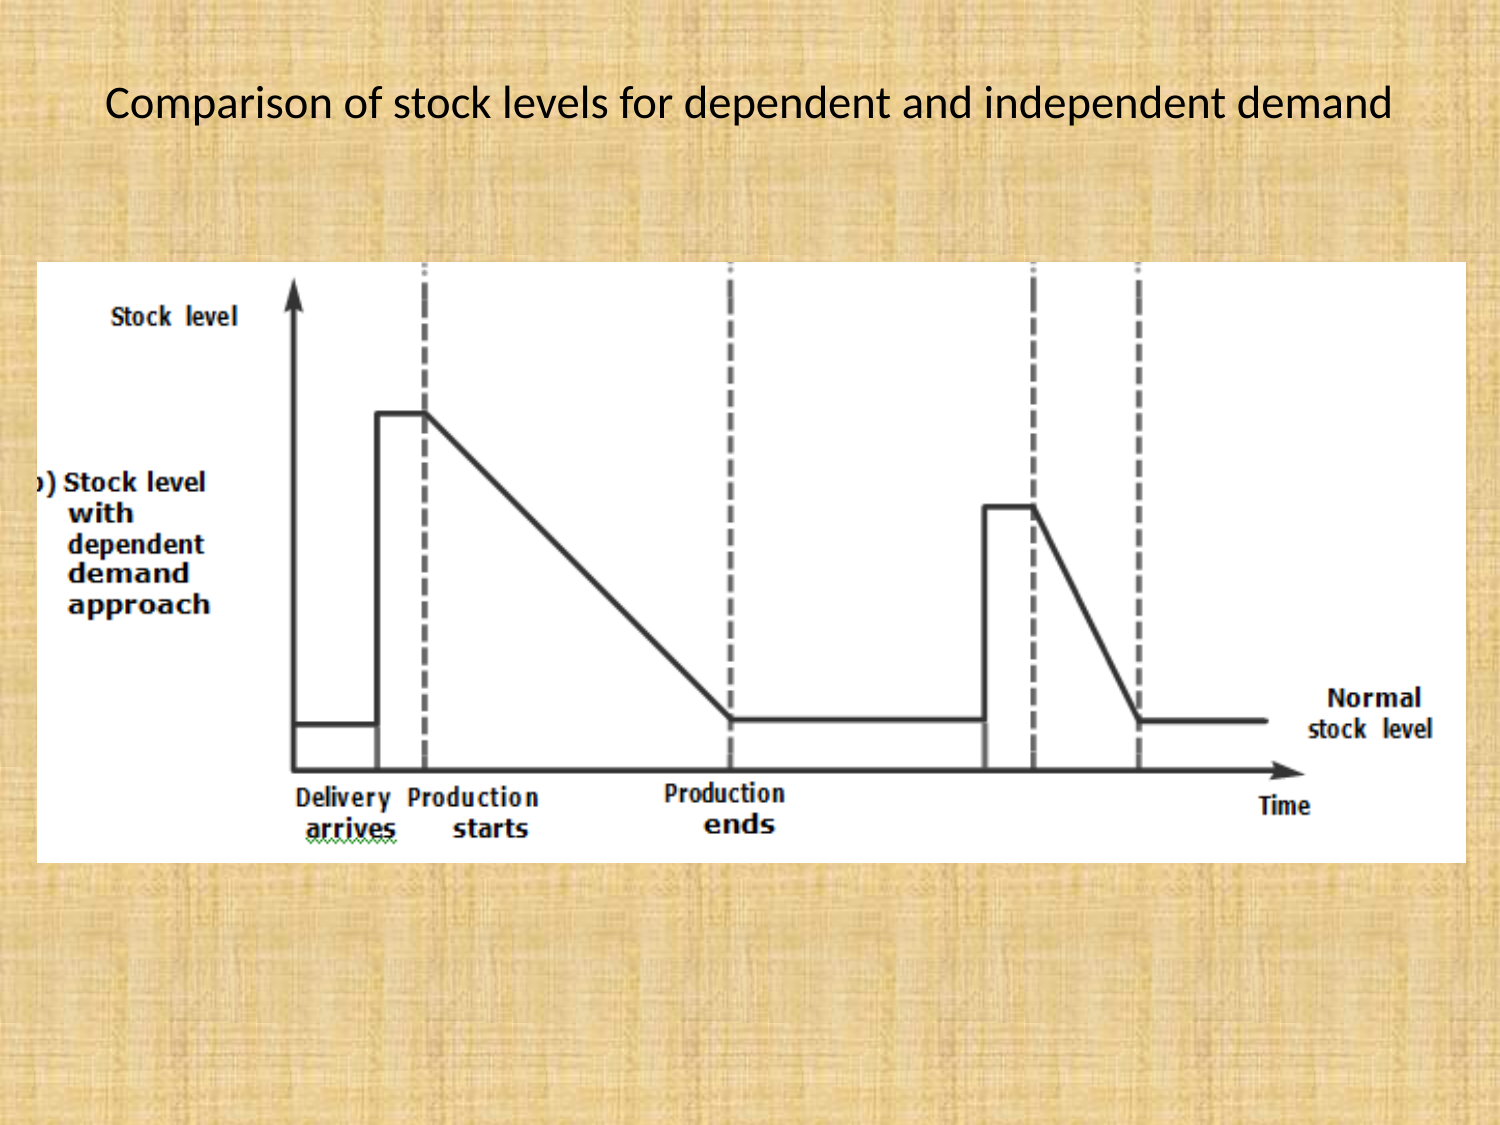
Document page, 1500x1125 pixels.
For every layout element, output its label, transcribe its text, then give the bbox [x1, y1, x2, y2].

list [37, 262, 1466, 863]
picture [0, 0, 1500, 1125]
title Comparison of stock levels for dependent and independent demand [75, 37, 1425, 163]
